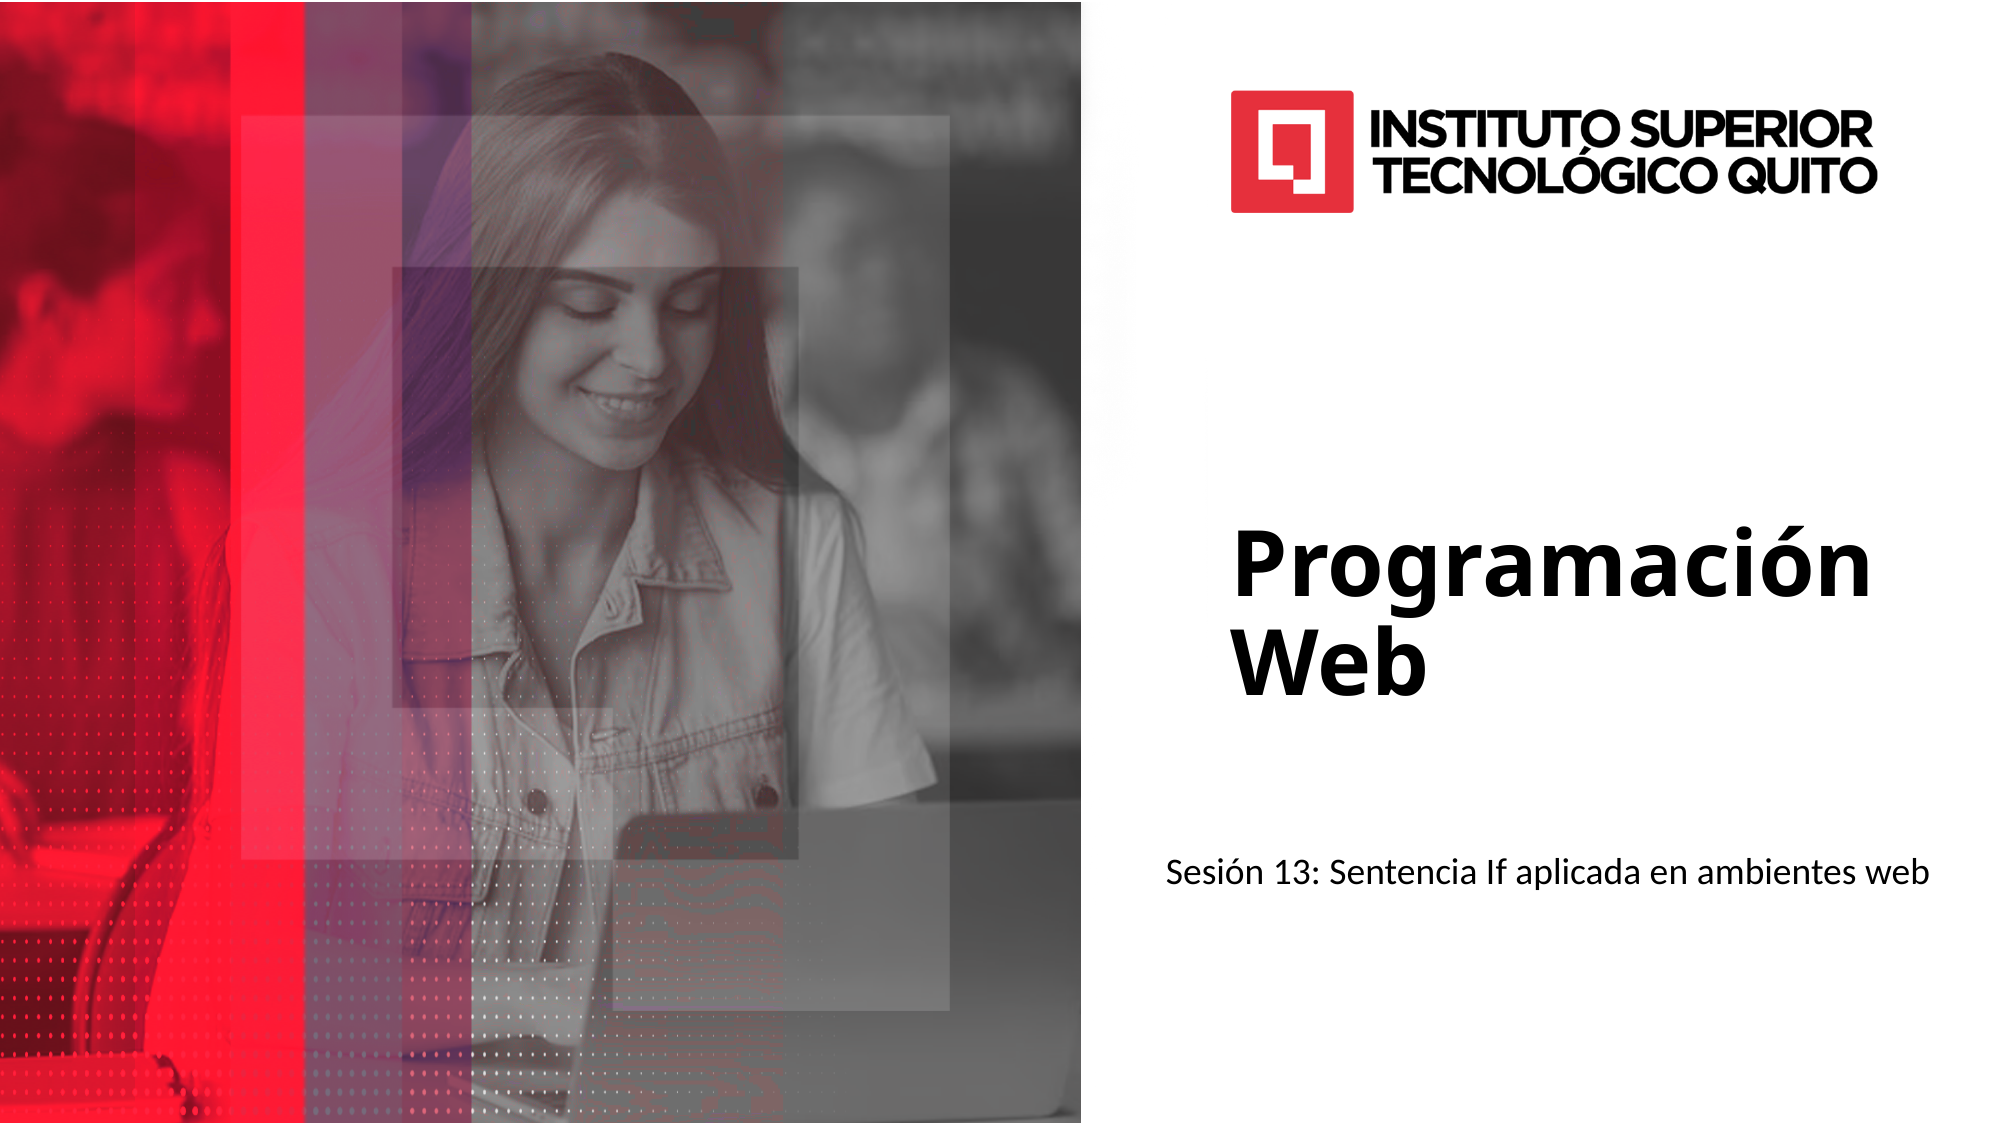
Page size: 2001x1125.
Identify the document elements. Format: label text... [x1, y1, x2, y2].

title Programación Web [1215, 500, 1936, 733]
picture [0, 2, 2000, 1123]
text_box Sesión 13: Sentencia If aplicada en ambientes web [1150, 839, 1955, 900]
